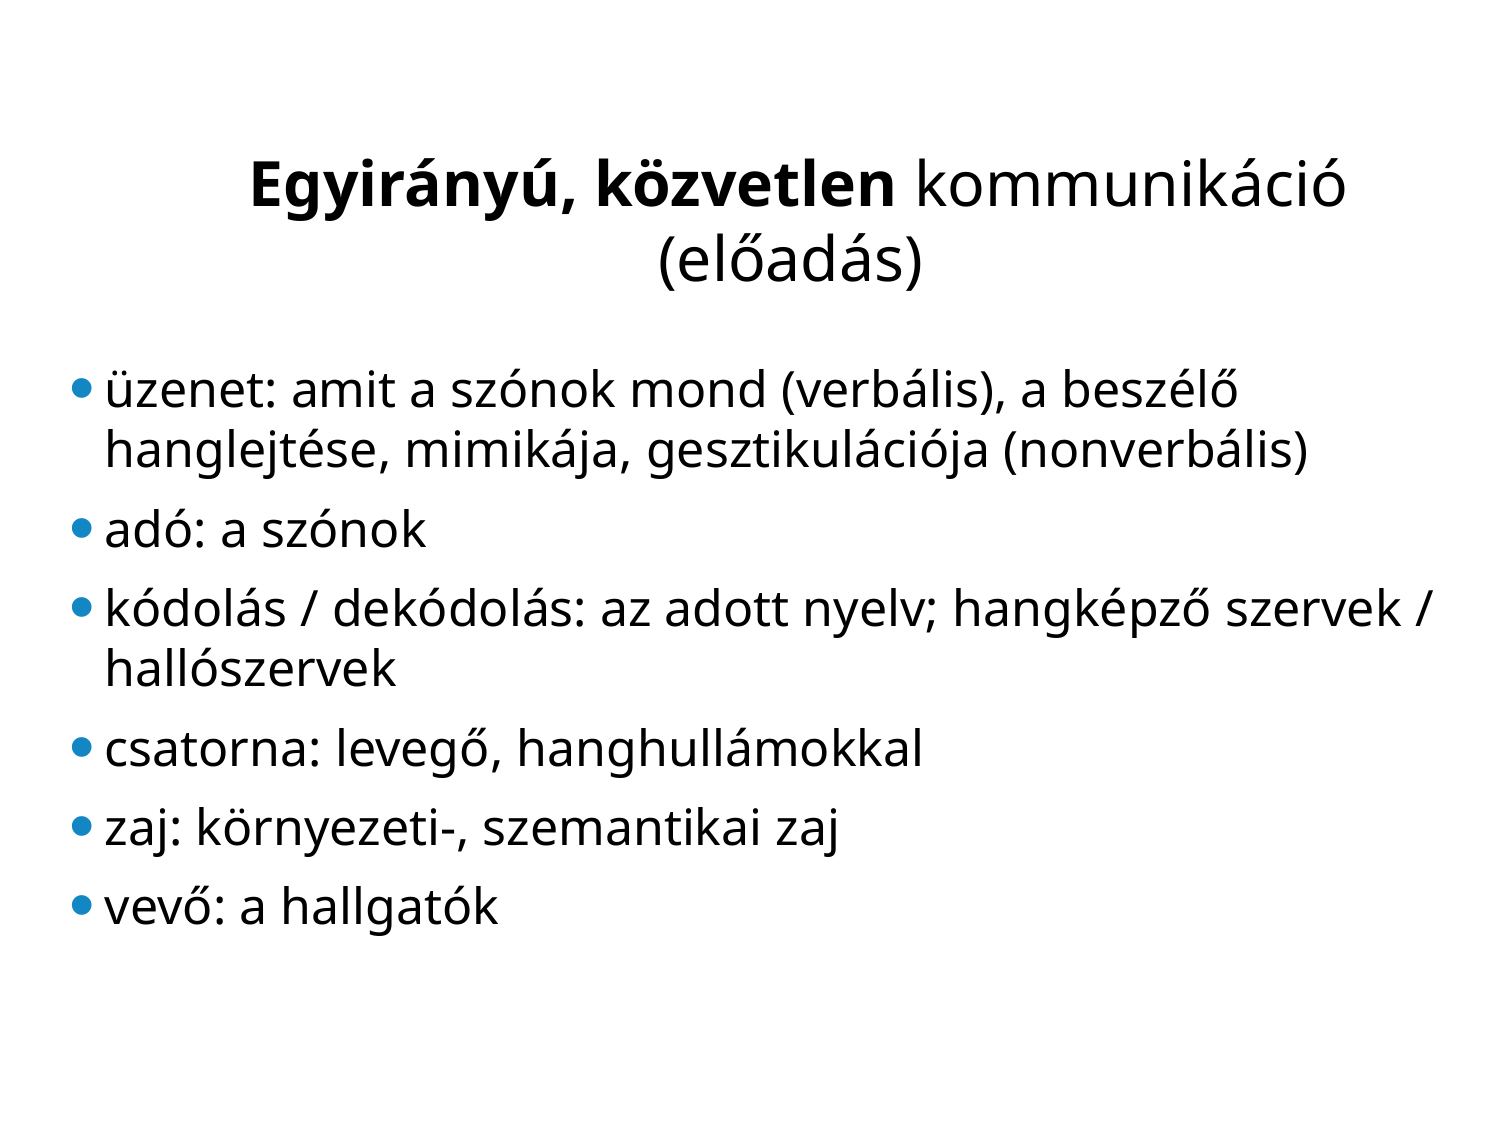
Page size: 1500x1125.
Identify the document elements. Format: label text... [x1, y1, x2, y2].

title Egyirányú, közvetlen kommunikáció (előadás) [182, 112, 1416, 366]
list üzenet: amit a szónok mond (verbális), a beszélő hanglejtése, mimikája, gesztikulációja (nonverbális) adó: a szónok kódolás / dekódolás: az adott nyelv; hangképző szervek / hallószervek csatorna: levegő, hanghullámokkal zaj: környezeti-, szemantikai zaj vevő: a hallgatók [54, 366, 1465, 1050]
